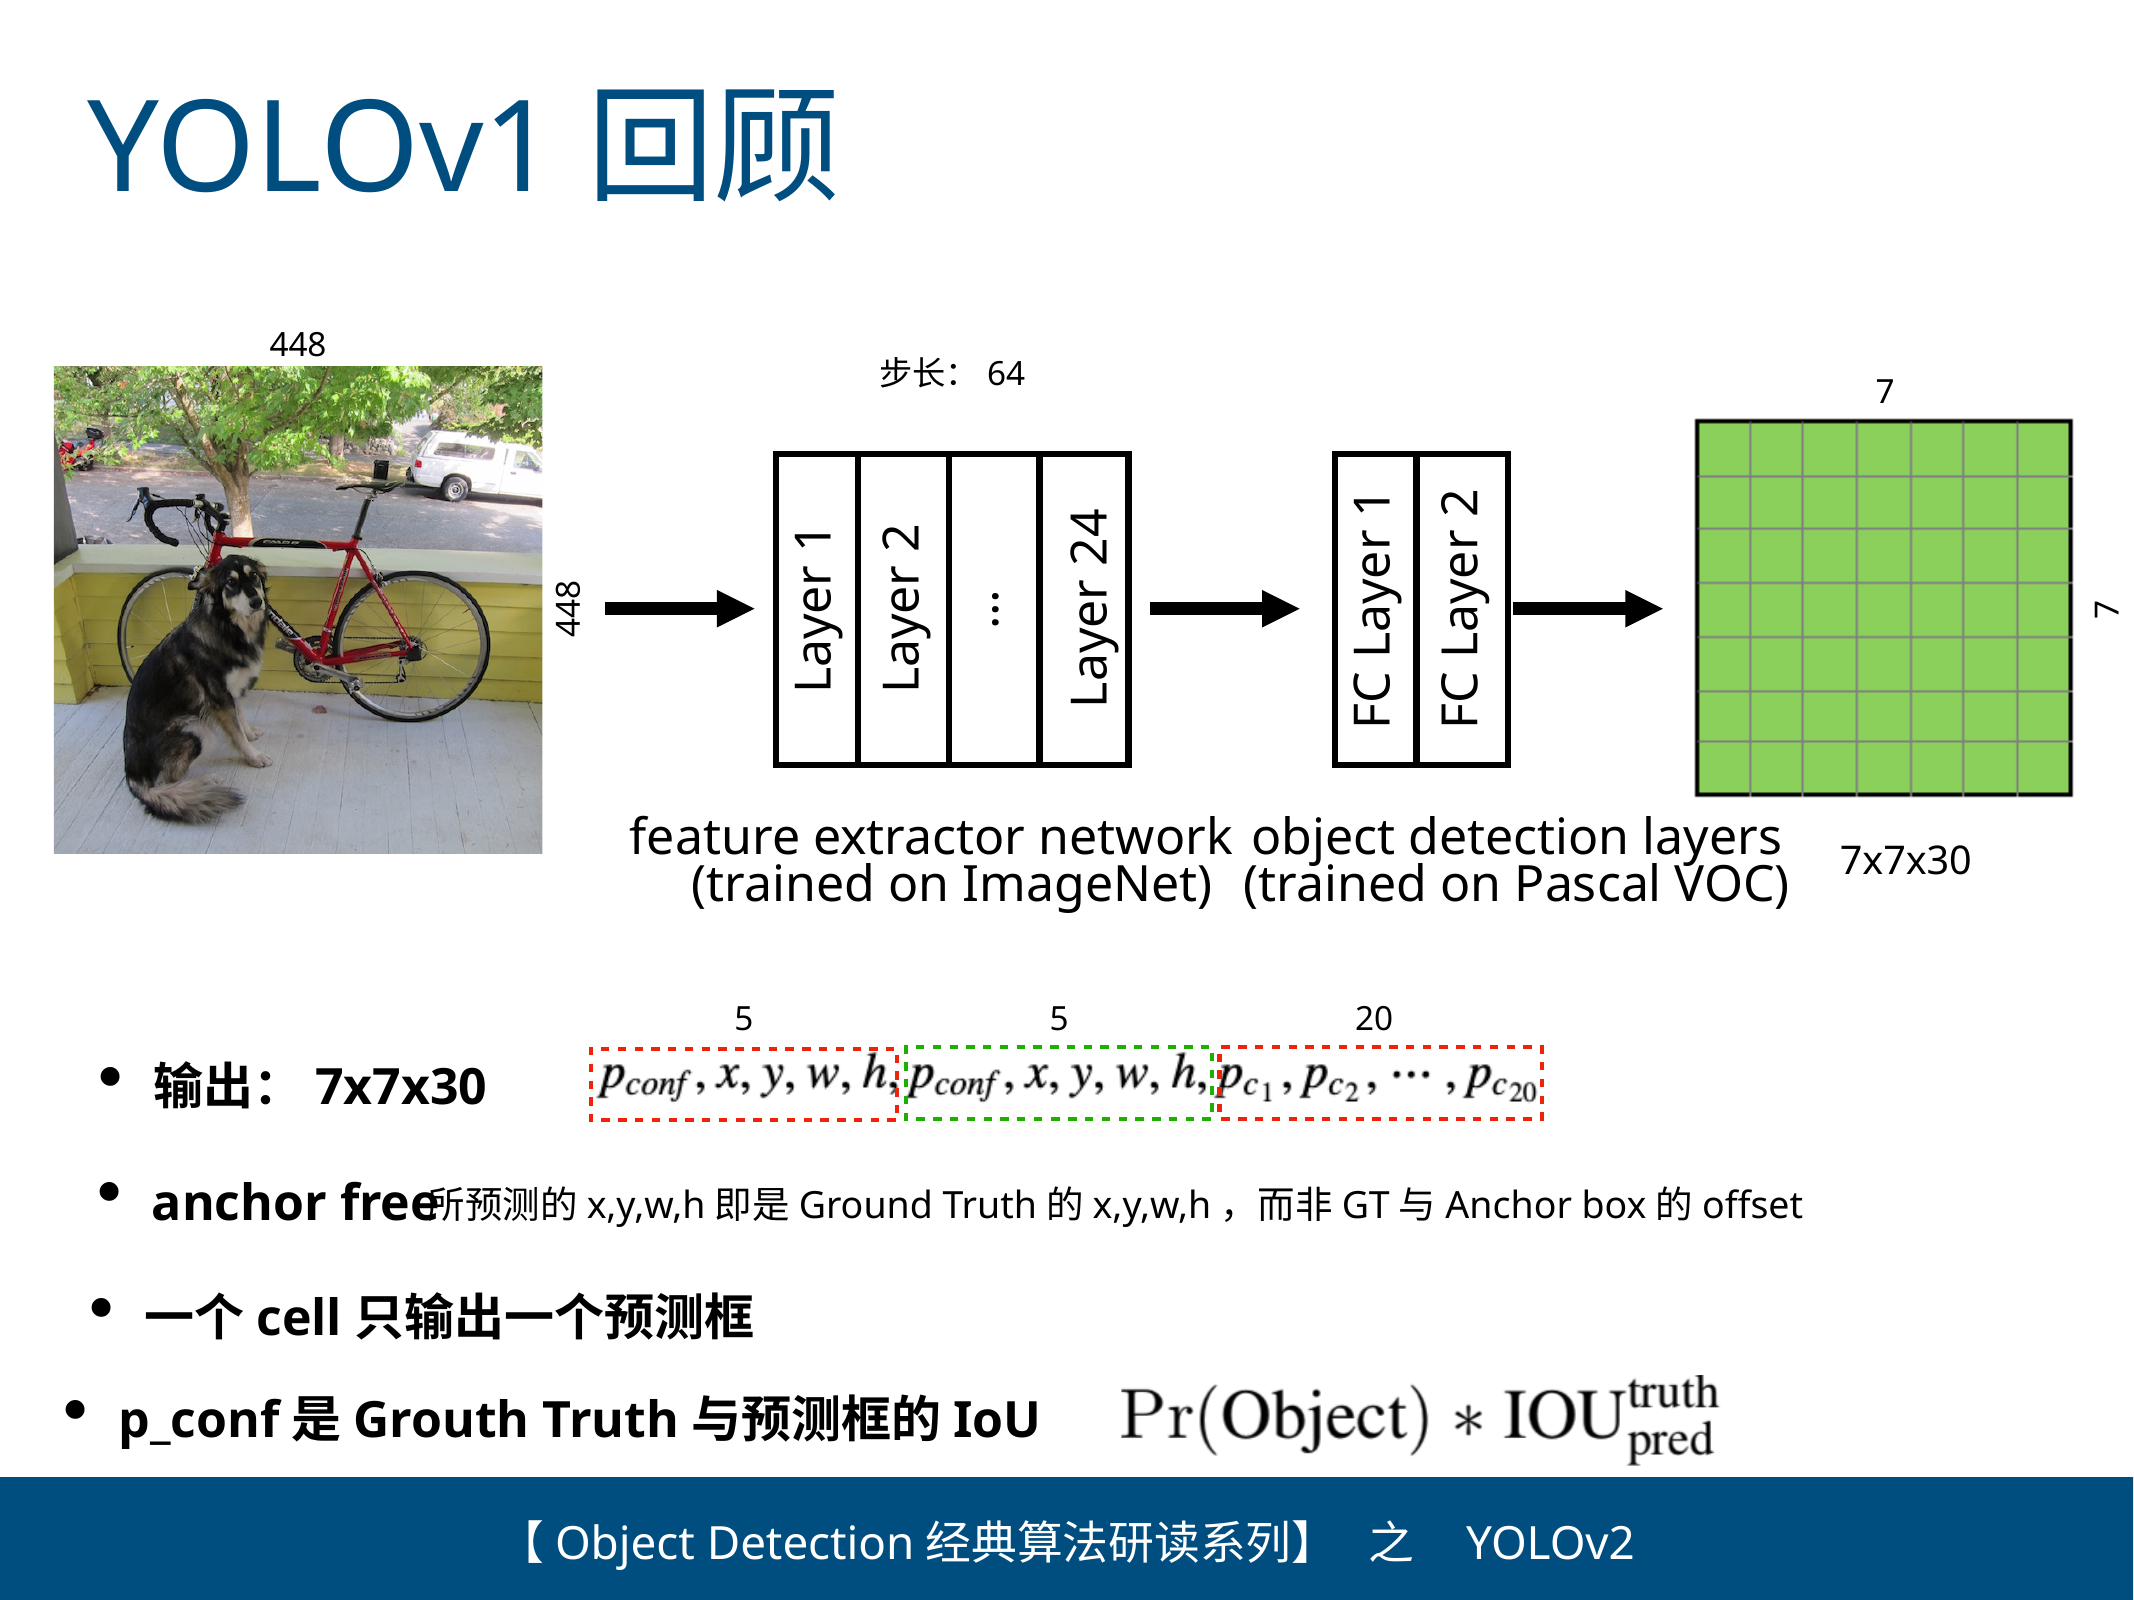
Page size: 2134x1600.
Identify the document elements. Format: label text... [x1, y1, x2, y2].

text_box 20 [1346, 988, 1402, 1042]
text_box 7 [2090, 592, 2134, 628]
text_box Layer 24 [1048, 500, 1126, 717]
text_box 448 [543, 572, 595, 646]
text_box [604, 602, 755, 615]
text_box 一个cell只输出一个预测框 [81, 1277, 763, 1355]
text_box 步长：64 [871, 344, 1034, 401]
text_box (trained on ImageNet) [683, 842, 1222, 920]
text_box 448 [261, 314, 336, 365]
text_box Layer 2 [860, 515, 937, 703]
picture [53, 365, 543, 854]
text_box 5 [726, 988, 762, 1042]
text_box anchor free [88, 1162, 449, 1239]
text_box 所预测的x,y,w,h即是Ground Truth的x,y,w,h，而非GT与Anchor box的offset [419, 1173, 1812, 1235]
text_box YOLOv1回顾 [79, 56, 898, 226]
text_box [1513, 602, 1663, 615]
text_box Layer 1 [772, 515, 849, 703]
text_box [1334, 454, 1509, 766]
text_box (trained on Pascal VOC) [1235, 842, 1799, 920]
text_box FC Layer 2 [1418, 480, 1496, 738]
text_box 7x7x30 [1831, 826, 1981, 891]
text_box FC Layer 1 [1331, 480, 1408, 738]
text_box 5 [1041, 988, 1077, 1042]
text_box feature extractor network [621, 795, 1242, 873]
text_box 输出：7x7x30 [90, 1046, 496, 1124]
text_box … [939, 581, 1017, 639]
text_box [775, 454, 1129, 766]
text_box p_conf是Grouth Truth与预测框的IoU [55, 1379, 1050, 1457]
picture [1680, 405, 2090, 815]
text_box 【Object Detection经典算法研读系列】 之 YOLOv2 [0, 1477, 2134, 1600]
text_box object detection layers [1243, 795, 1792, 842]
picture [1120, 1374, 1723, 1471]
text_box [1149, 602, 1300, 615]
text_box 7 [1867, 361, 1904, 405]
picture [593, 1042, 1555, 1124]
